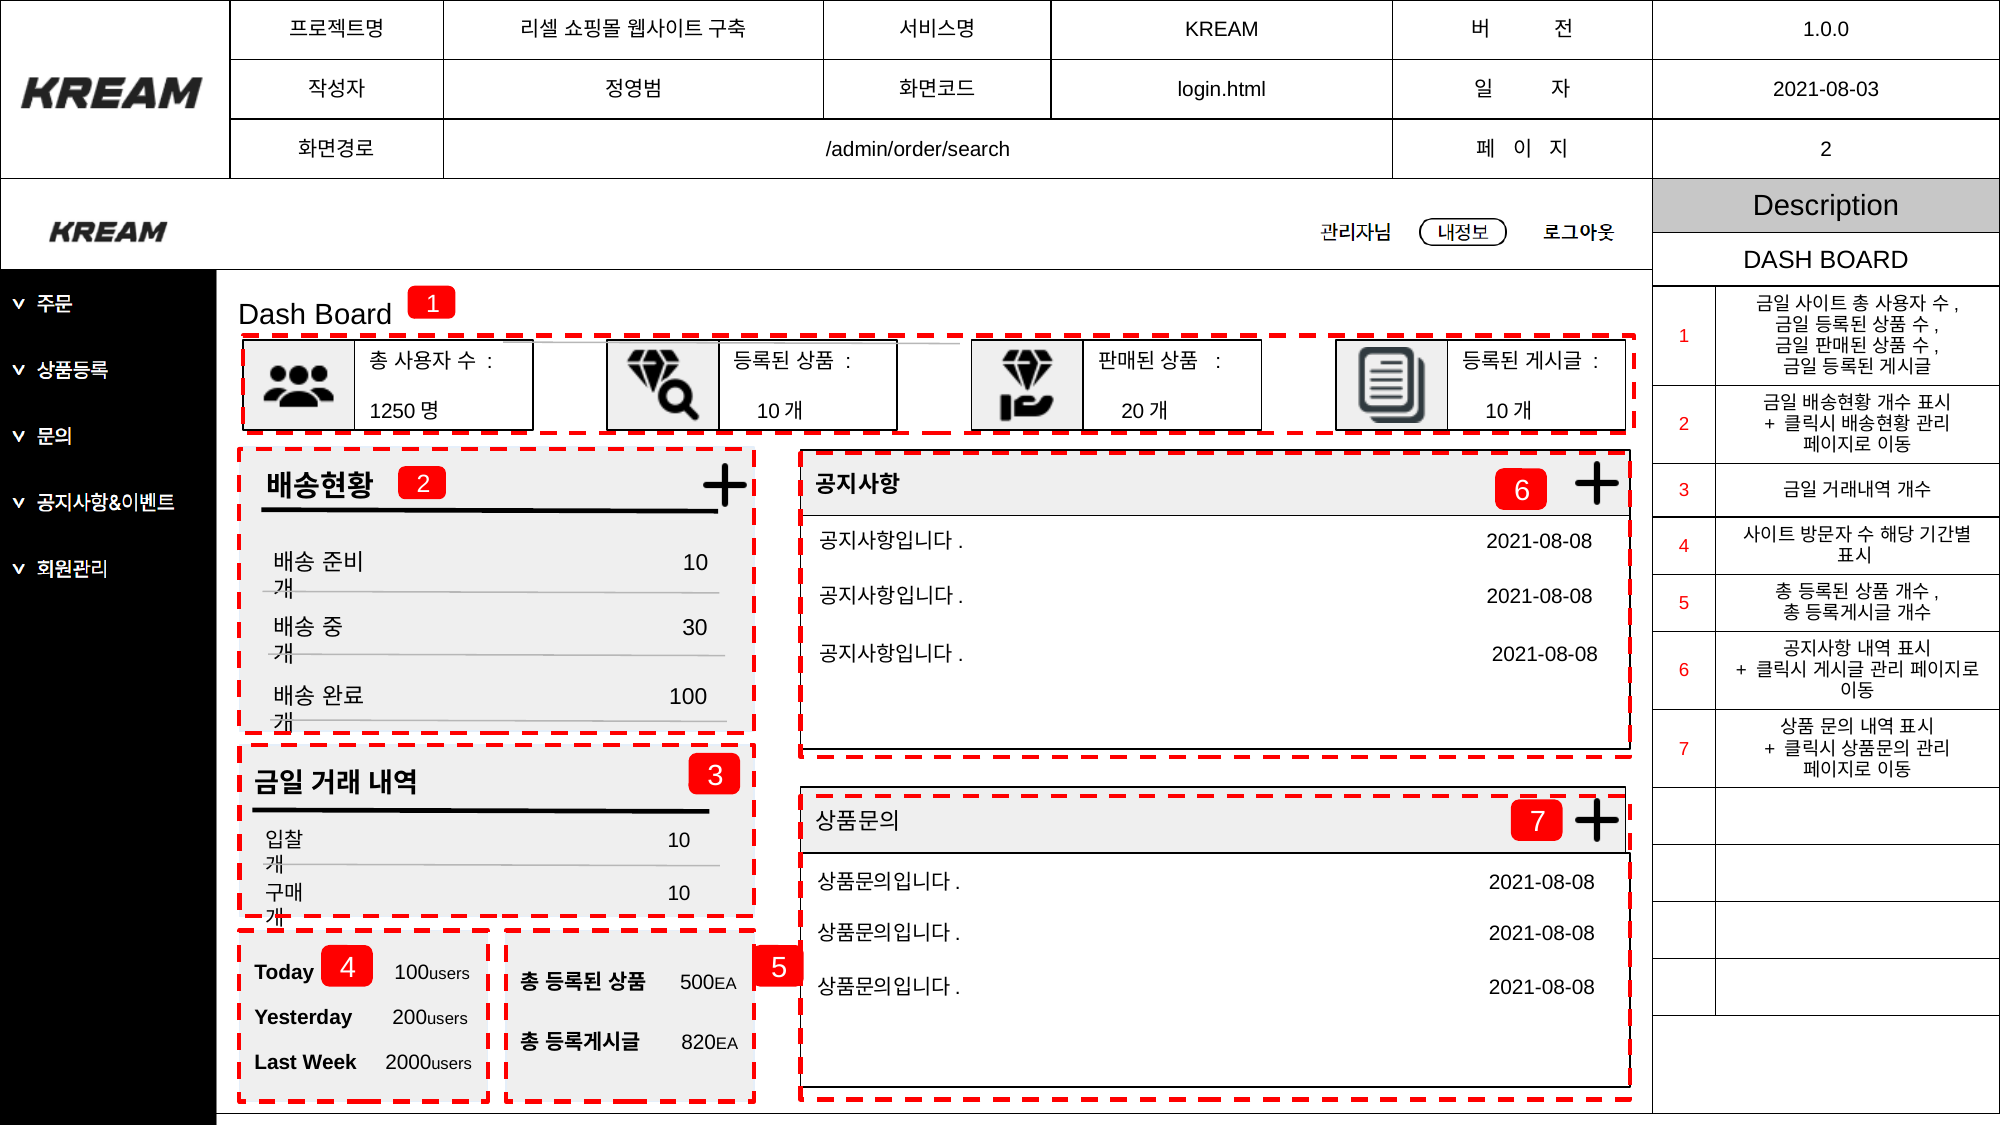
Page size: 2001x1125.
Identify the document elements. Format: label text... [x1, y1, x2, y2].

table_cell 3 [1659, 464, 1715, 516]
table_cell 1 [1659, 287, 1715, 385]
table_cell 화면경로 [231, 120, 443, 178]
table_cell [1716, 902, 1999, 958]
table_header 버 전 [1393, 1, 1652, 59]
table_cell [1659, 845, 1715, 901]
table_cell Description [1653, 179, 1999, 232]
table_header KREAM [1052, 1, 1392, 59]
table_header [1, 1, 229, 178]
table_cell 6 [1659, 632, 1715, 709]
table_cell 4 [1659, 518, 1715, 574]
table_cell [1659, 959, 1715, 1015]
table_cell [1659, 788, 1715, 844]
picture [0, 195, 1653, 1125]
table_cell 총 등록된 상품 개수, 총 등록게시글 개수 [1716, 575, 1999, 631]
table_header 1.0.0 [1653, 1, 1999, 59]
table_cell [1659, 902, 1715, 958]
table_cell 사이트 방문자 수 해당 기간별 표시 [1716, 518, 1999, 574]
table_cell 화면코드 [824, 60, 1050, 118]
table_cell [1659, 1016, 1999, 1113]
table_cell DASH BOARD [1659, 233, 1999, 285]
table_cell 페 이 지 [1393, 120, 1652, 178]
table_cell 일 자 [1393, 60, 1652, 118]
table_cell [1716, 959, 1999, 1015]
table_cell 공지사항 내역 표시 + 클릭시 게시글 관리 페이지로 이동 [1716, 632, 1999, 709]
table_cell 2 [1653, 120, 1999, 178]
table_cell 작성자 [231, 60, 443, 118]
table_cell login.html [1052, 60, 1392, 118]
table_cell 7 [1659, 710, 1715, 787]
table_header 리셀 쇼핑몰 웹사이트 구축 [444, 1, 823, 59]
table_cell [1716, 788, 1999, 844]
table_cell 2 [1659, 386, 1715, 463]
table_cell 정영범 [444, 60, 823, 118]
table_cell 상품 문의 내역 표시 + 클릭시 상품문의 관리 페이지로 이동 [1716, 710, 1999, 787]
table_cell 5 [1659, 575, 1715, 631]
table_cell 2021-08-03 [1653, 60, 1999, 118]
table_cell /admin/order/search [444, 120, 1392, 178]
table_header 프로젝트명 [231, 1, 443, 59]
table_cell [1, 179, 1652, 194]
picture [16, 66, 209, 117]
table_cell [1716, 845, 1999, 901]
table_header 서비스명 [824, 1, 1050, 59]
table_cell 금일 사이트 총 사용자 수, 금일 등록된 상품 수, 금일 판매된 상품 수, 금일 등록된 게시글 [1716, 287, 1999, 385]
table_cell 금일 배송현황 개수 표시 + 클릭시 배송현황 관리 페이지로 이동 [1716, 386, 1999, 463]
table_cell 금일 거래내역 개수 [1716, 464, 1999, 516]
